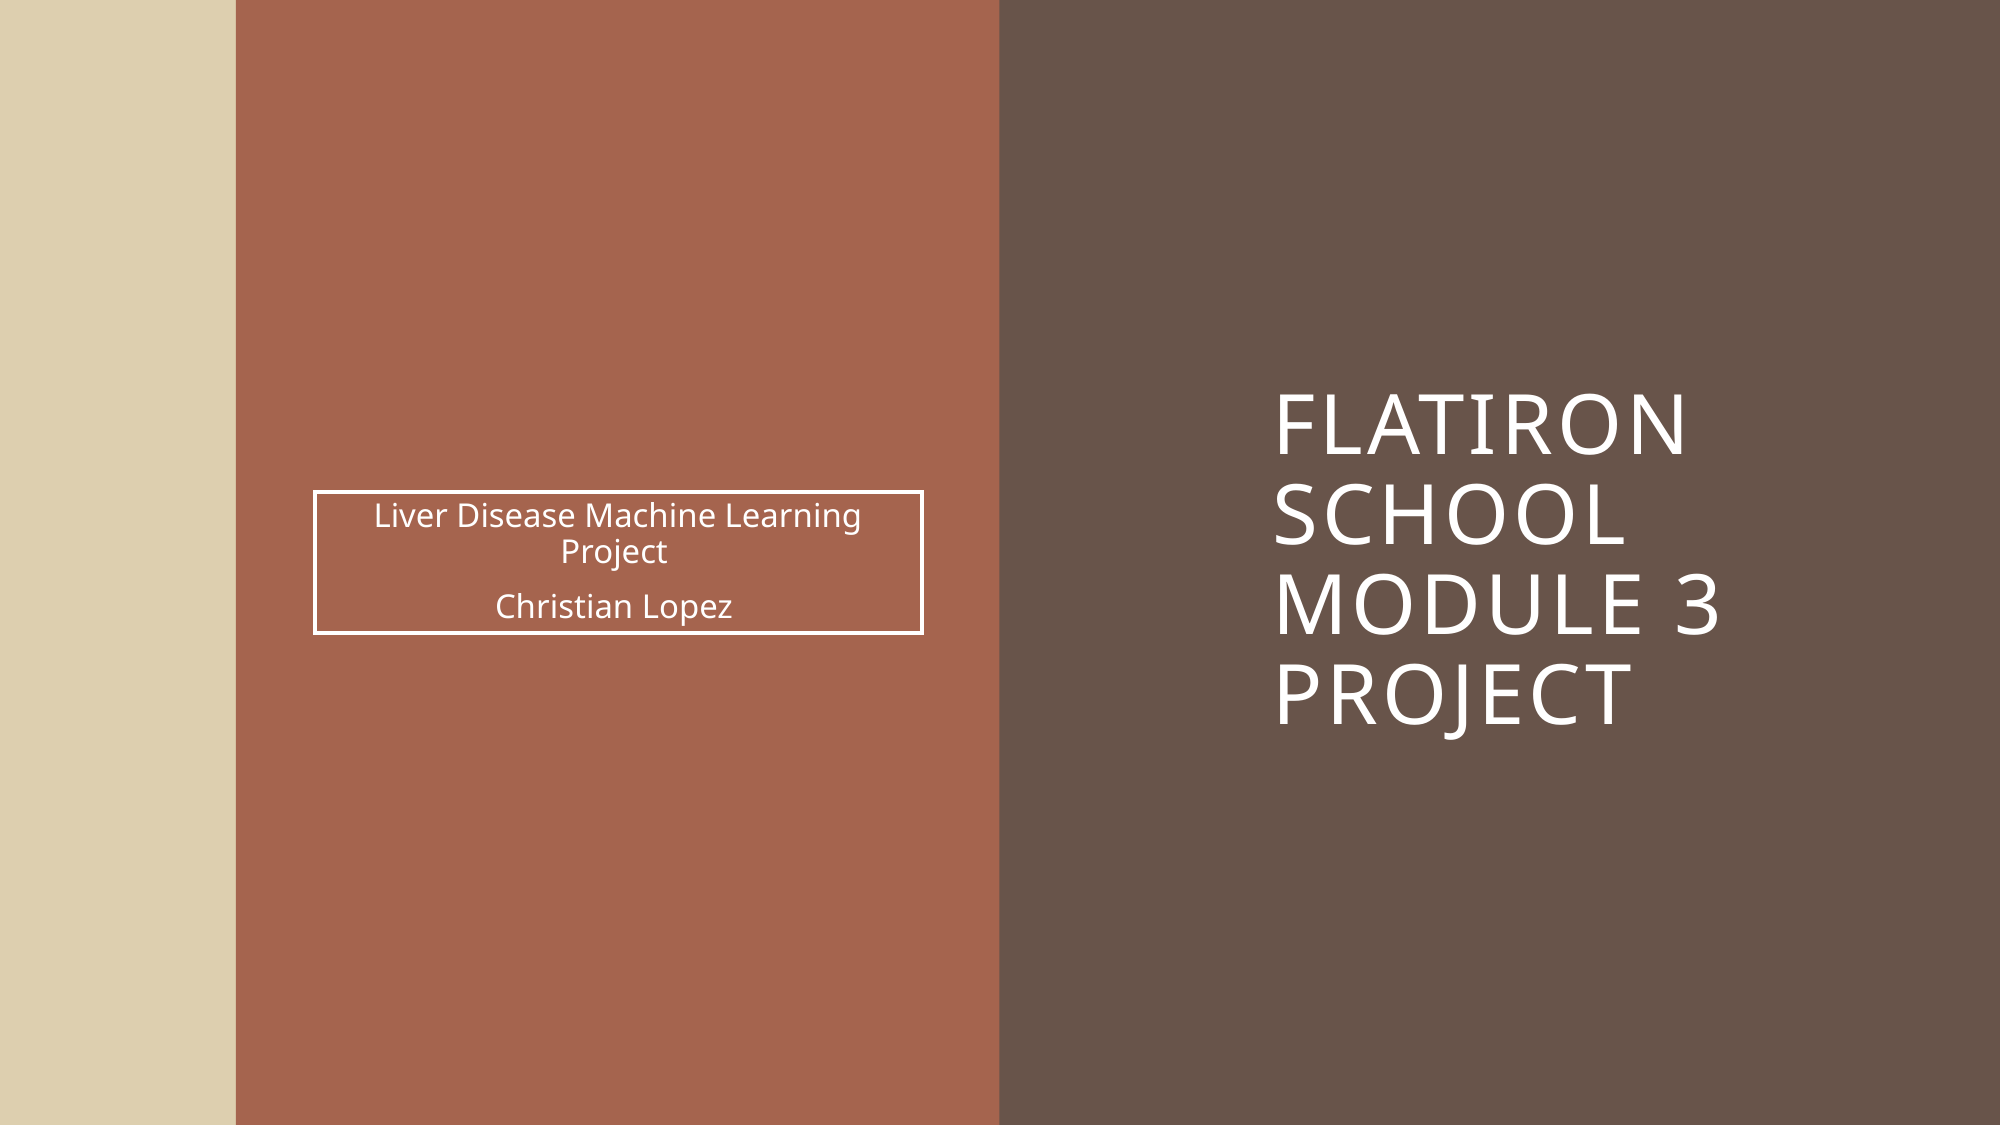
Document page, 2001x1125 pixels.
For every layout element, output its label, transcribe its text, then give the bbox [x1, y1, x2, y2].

title Flatiron School module 3 project [1128, 159, 1871, 966]
text_box [235, 0, 1000, 1125]
subtitle Liver Disease Machine Learning Project Christian Lopez [314, 491, 923, 634]
text_box [0, 0, 235, 1125]
